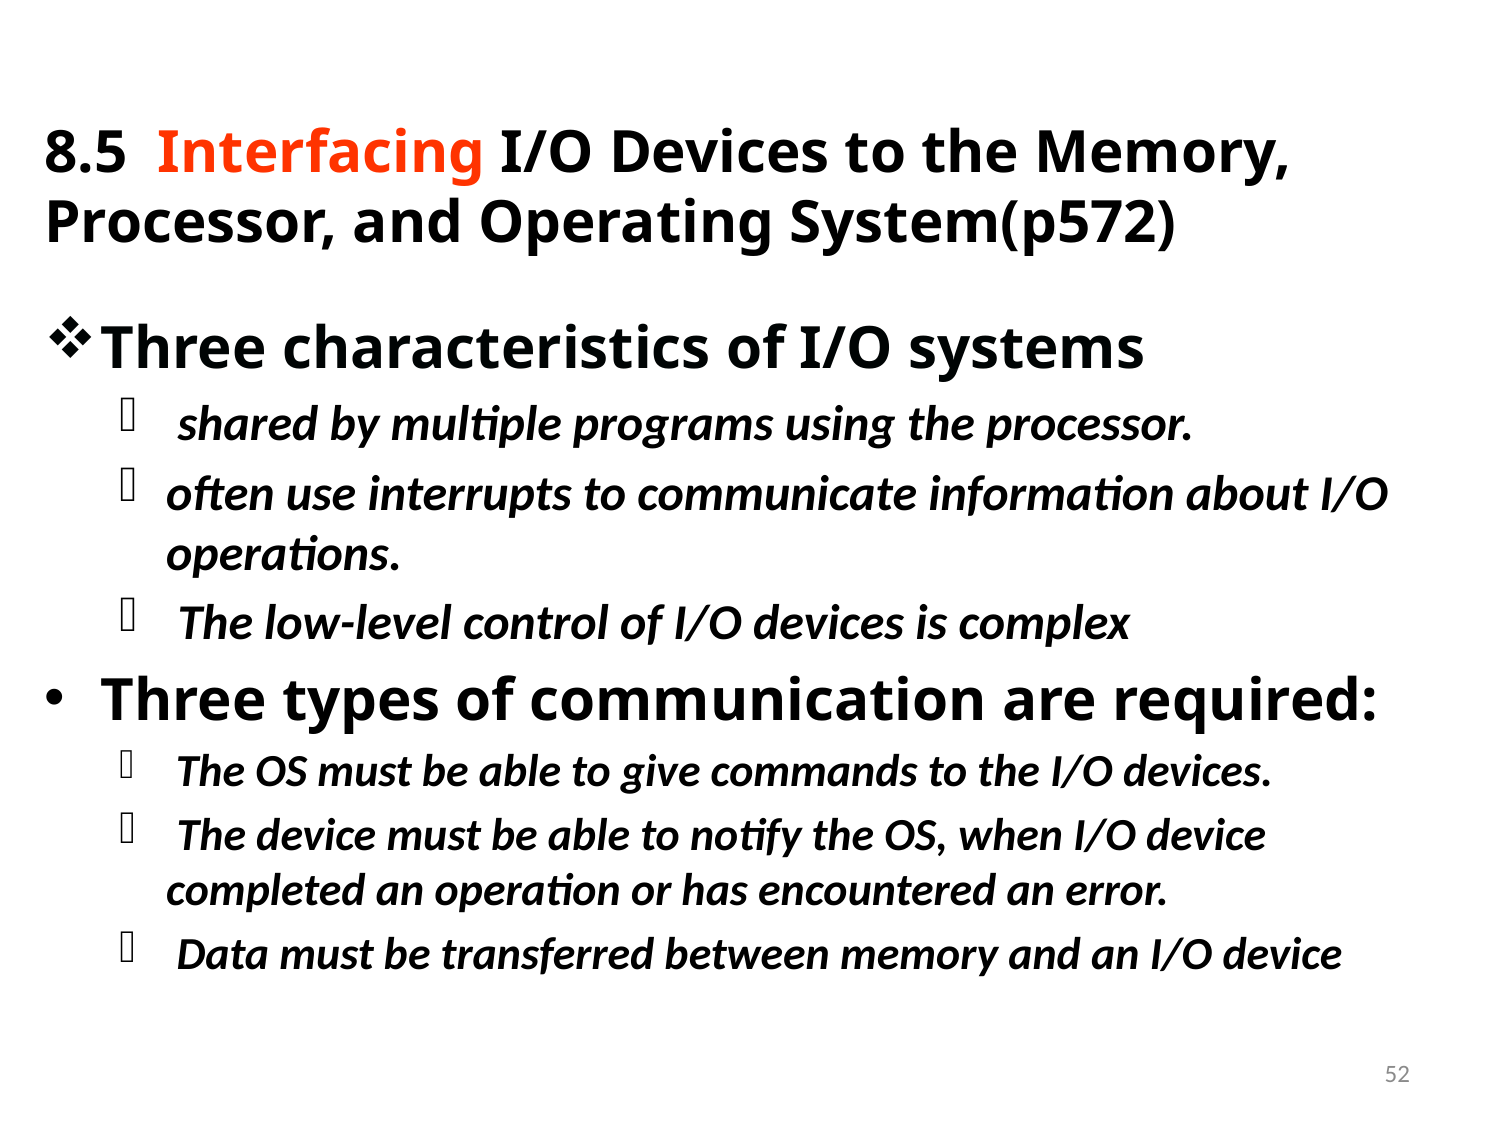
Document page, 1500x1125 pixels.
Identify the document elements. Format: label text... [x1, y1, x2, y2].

title 8.5 Interfacing I/O Devices to the Memory, Processor, and Operating System(p572) [29, 90, 1480, 278]
list Three characteristics of I/O systems shared by multiple programs using the processor. often use interrupts to communicate information about I/O operations. The low-level control of I/O devices is complex Three types of communication are required: The OS must be able to give commands to the I/O devices. The device must be able to notify the OS, when I/O device completed an operation or has encountered an error. Data must be transferred between memory and an I/O device [29, 302, 1484, 1114]
